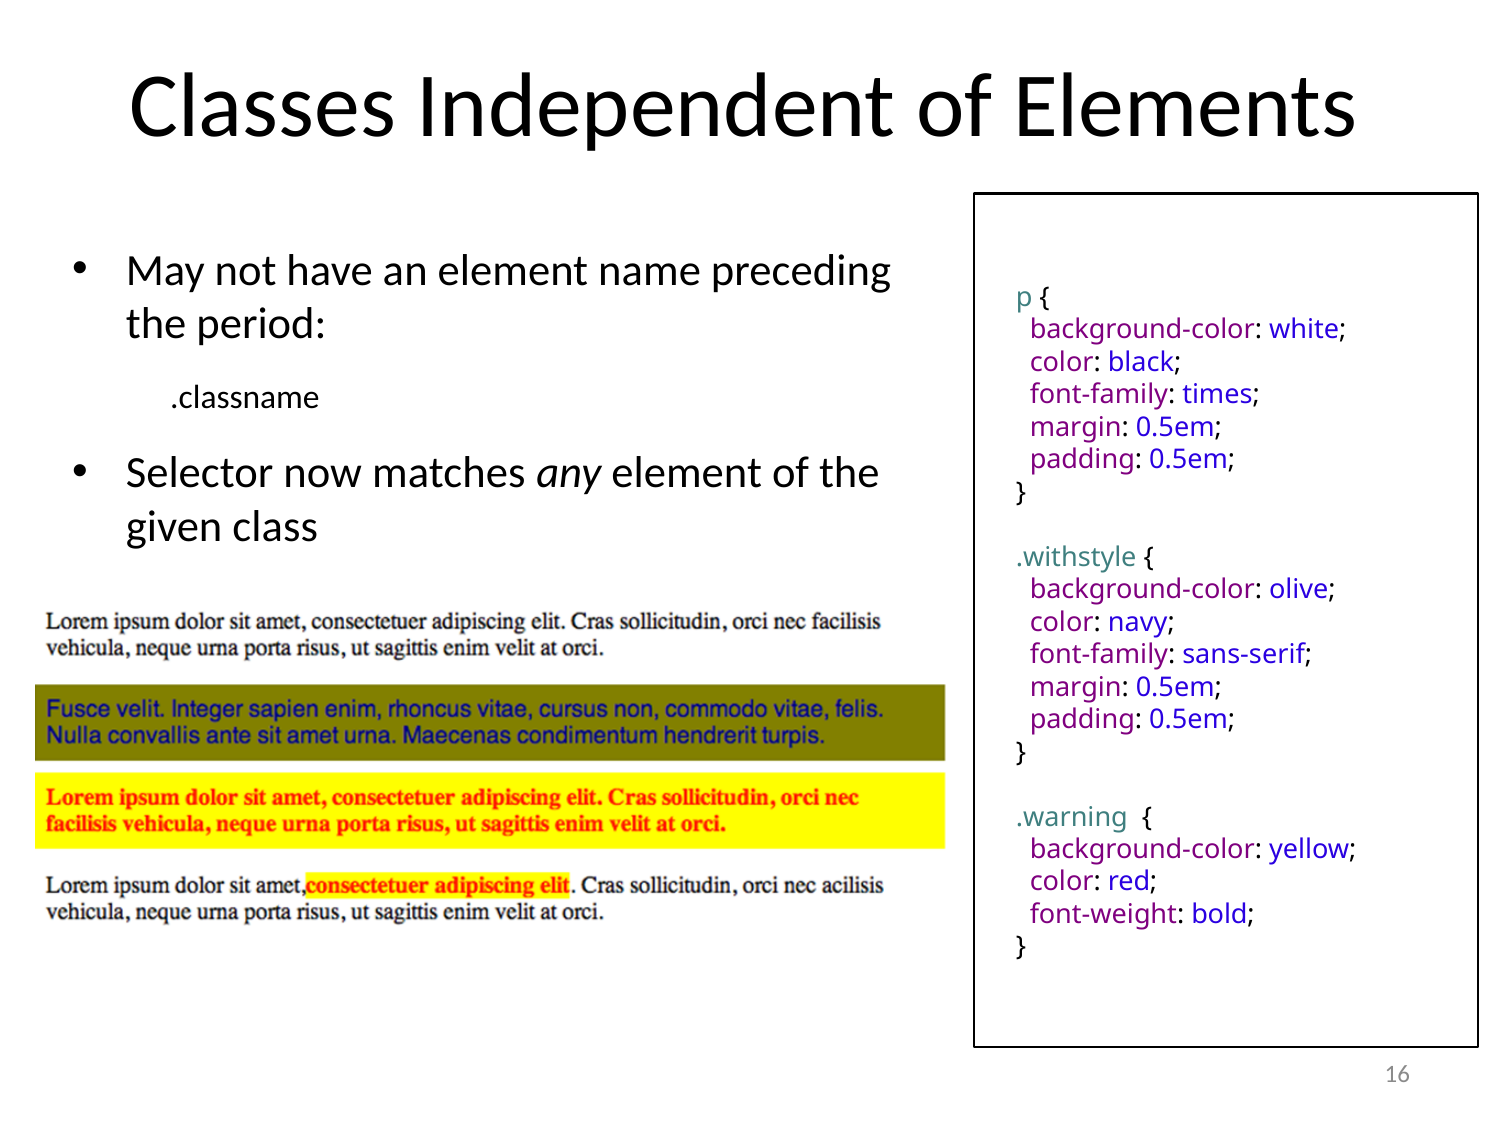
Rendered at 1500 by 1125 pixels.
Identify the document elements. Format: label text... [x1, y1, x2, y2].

picture [35, 604, 952, 939]
slide_number 16 [1074, 1049, 1425, 1103]
title Classes Independent of Elements [69, 6, 1420, 194]
text_box p { background-color: white; color: black; font-family: times; margin: 0.5em; padding: 0.5em; } .withstyle { background-color: olive; color: navy; font-family: sans-serif; margin: 0.5em; padding: 0.5em; } .warning { background-color: yellow; color: red; font-weight: bold; } [972, 191, 1480, 1049]
list May not have an element name preceding the period: .classname Selector now matches any element of the given class [57, 232, 964, 559]
